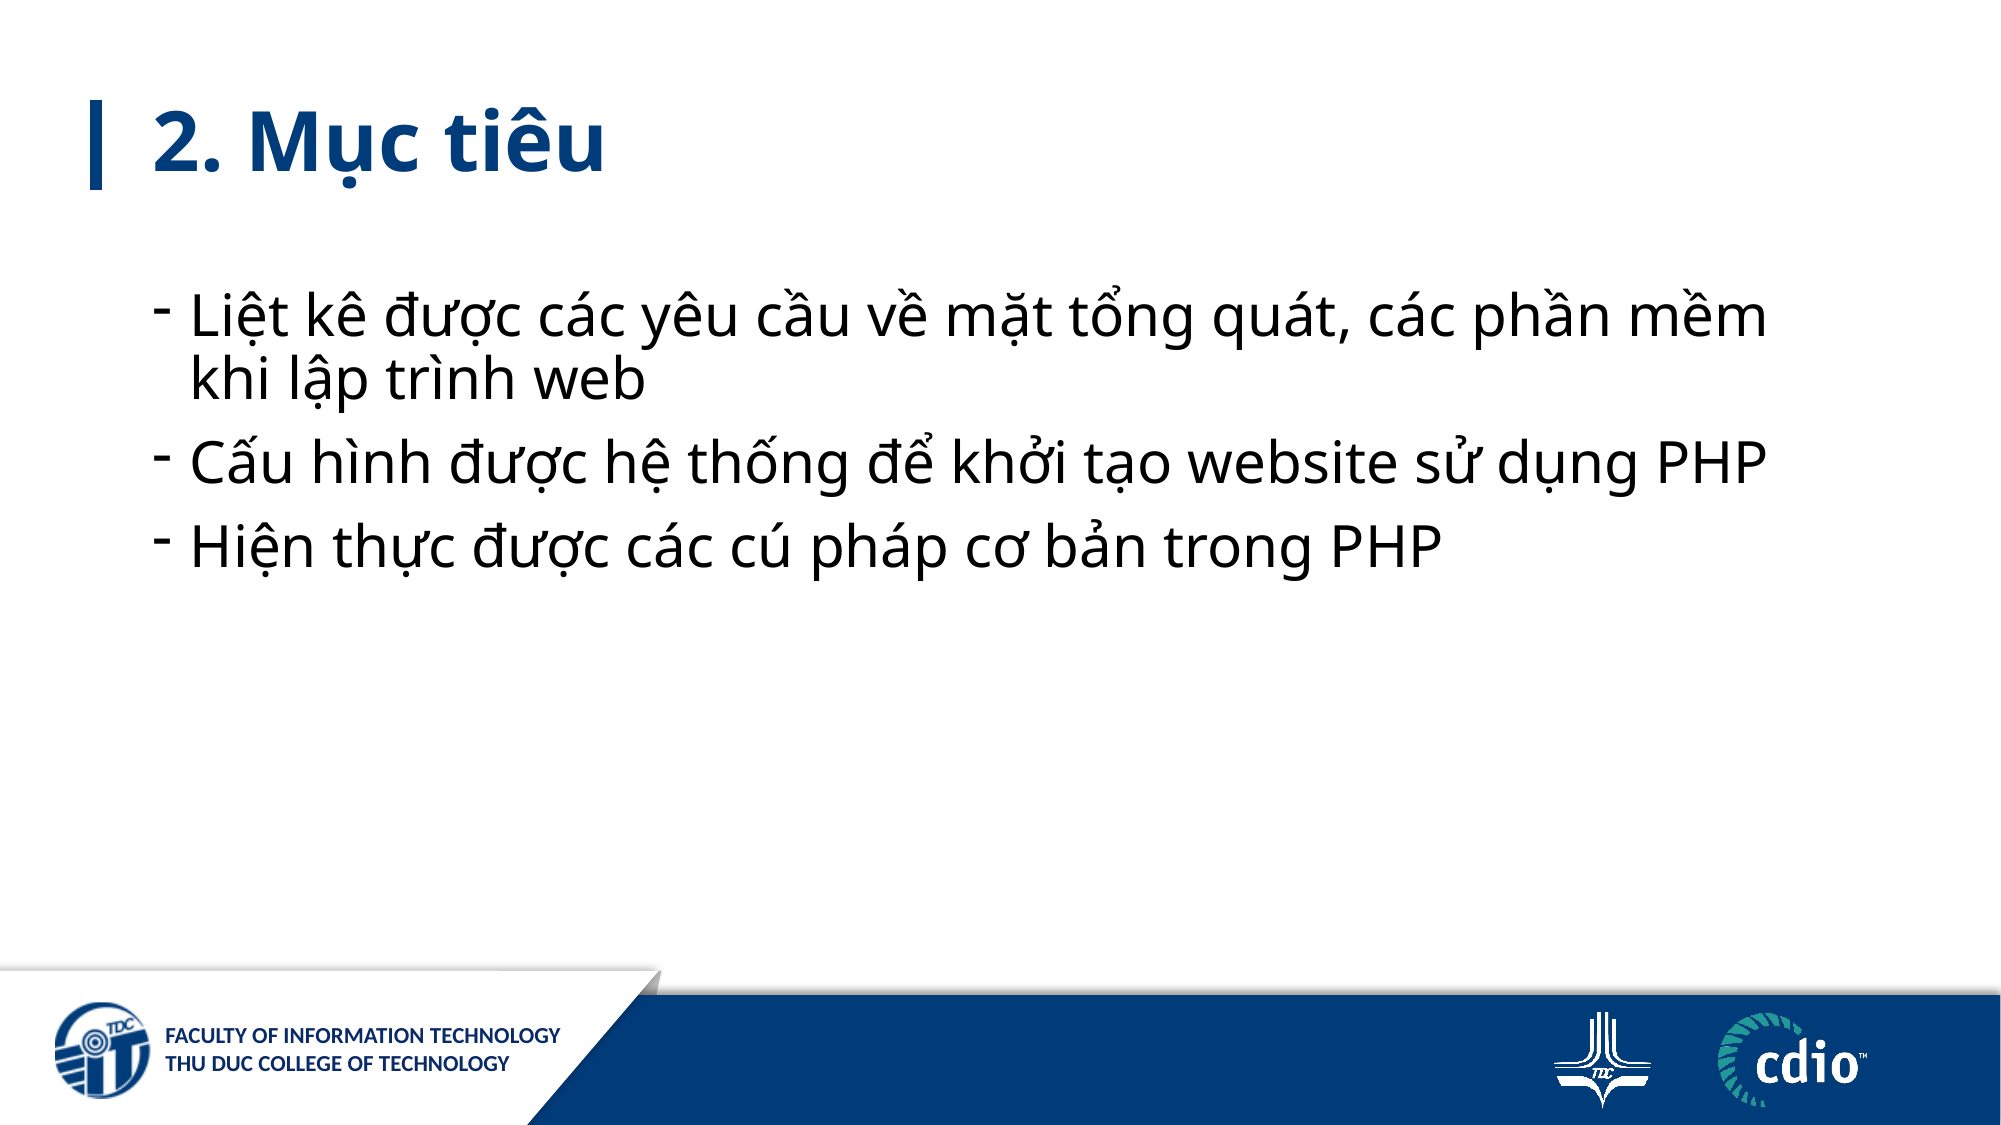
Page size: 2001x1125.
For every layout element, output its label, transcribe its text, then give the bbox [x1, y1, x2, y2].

picture [1554, 1012, 1651, 1109]
title 2. Mục tiêu [137, 57, 1863, 232]
picture [1718, 1013, 1867, 1107]
picture [55, 1001, 453, 1099]
list Liệt kê được các yêu cầu về mặt tổng quát, các phần mềm khi lập trình web Cấu hình được hệ thống để khởi tạo website sử dụng PHP Hiện thực được các cú pháp cơ bản trong PHP [137, 279, 1863, 882]
